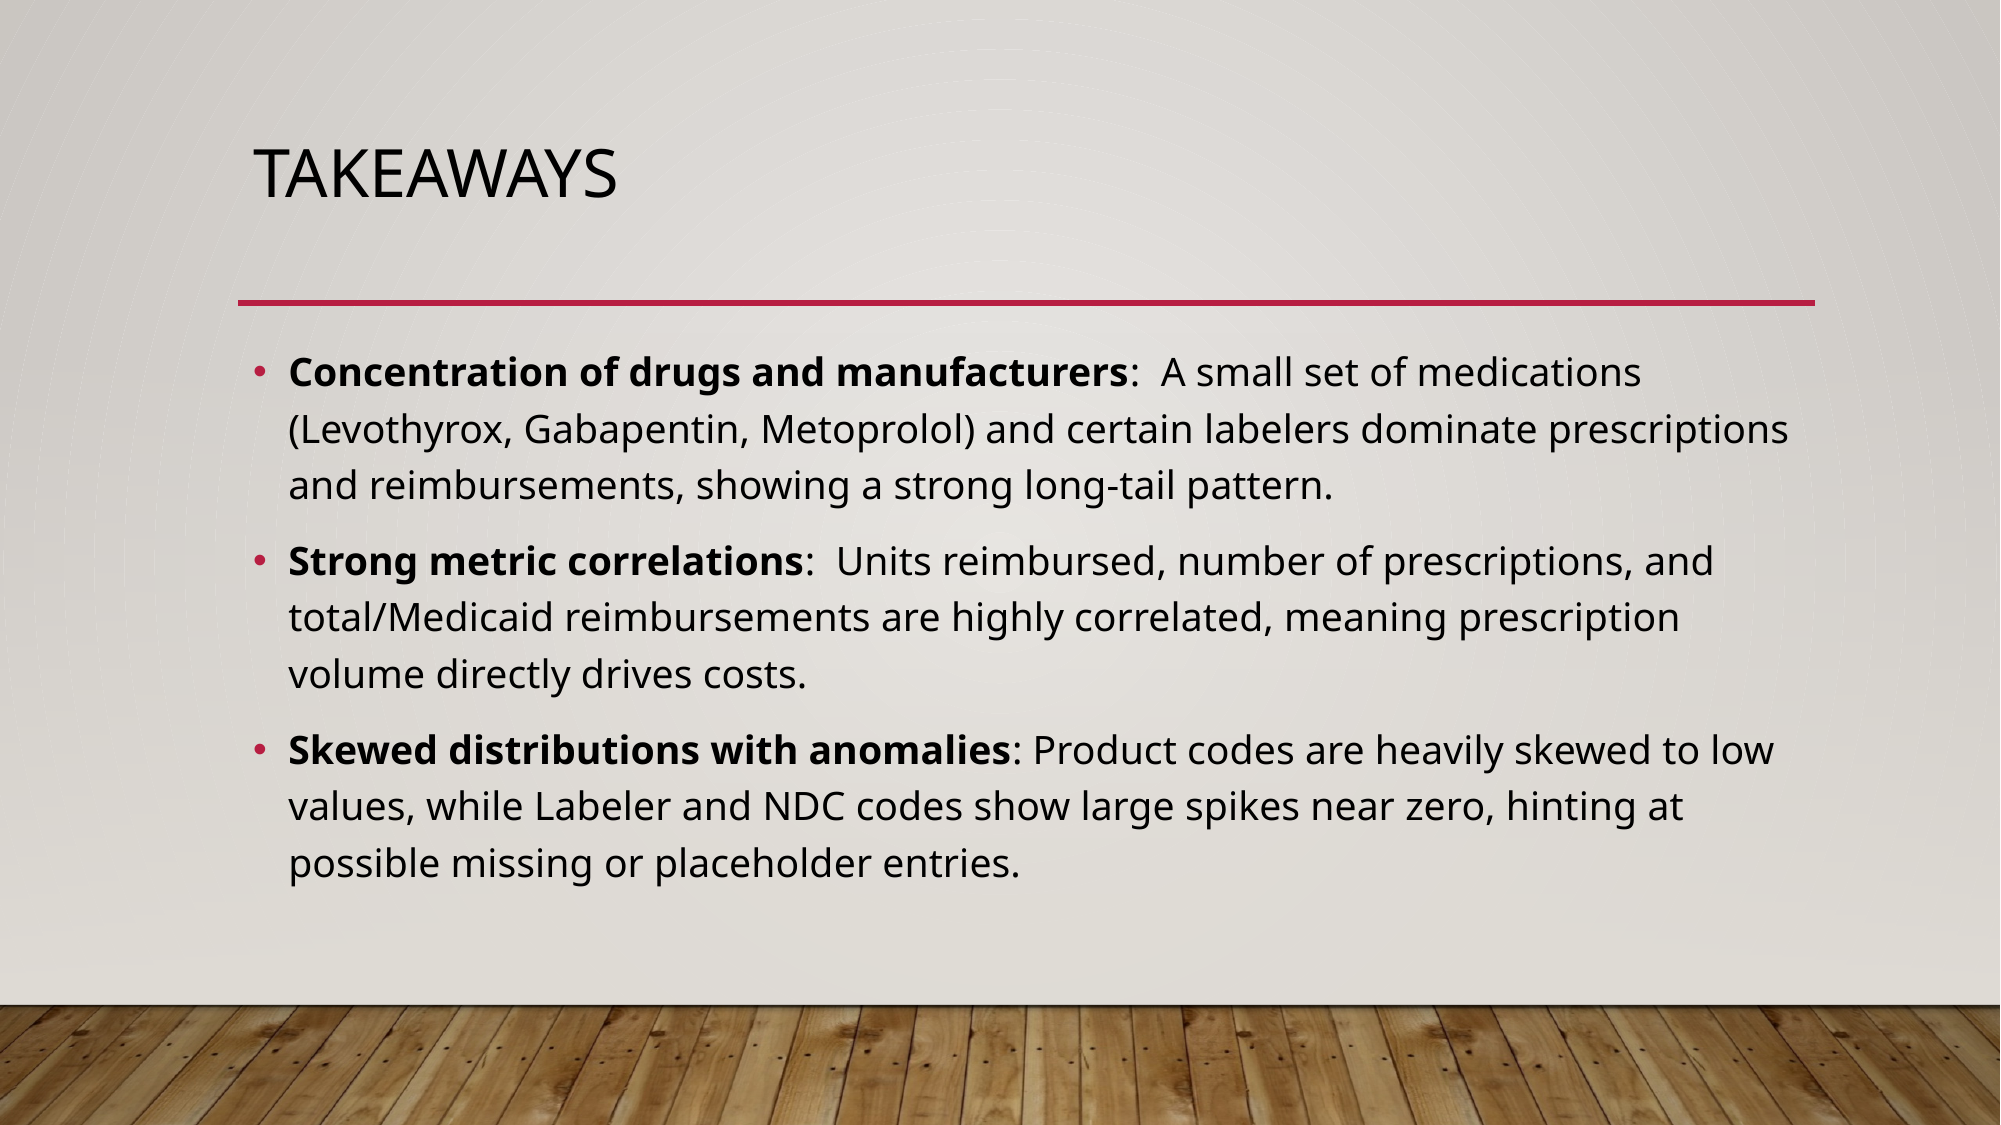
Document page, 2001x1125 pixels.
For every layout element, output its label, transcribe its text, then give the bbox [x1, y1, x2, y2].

title Takeaways [238, 131, 1814, 305]
list Concentration of drugs and manufacturers: A small set of medications (Levothyrox, Gabapentin, Metoprolol) and certain labelers dominate prescriptions and reimbursements, showing a strong long-tail pattern. Strong metric correlations: Units reimbursed, number of prescriptions, and total/Medicaid reimbursements are highly correlated, meaning prescription volume directly drives costs. Skewed distributions with anomalies: Product codes are heavily skewed to low values, while Labeler and NDC codes show large spikes near zero, hinting at possible missing or placeholder entries. [238, 330, 1814, 897]
picture [0, 1005, 2000, 1125]
